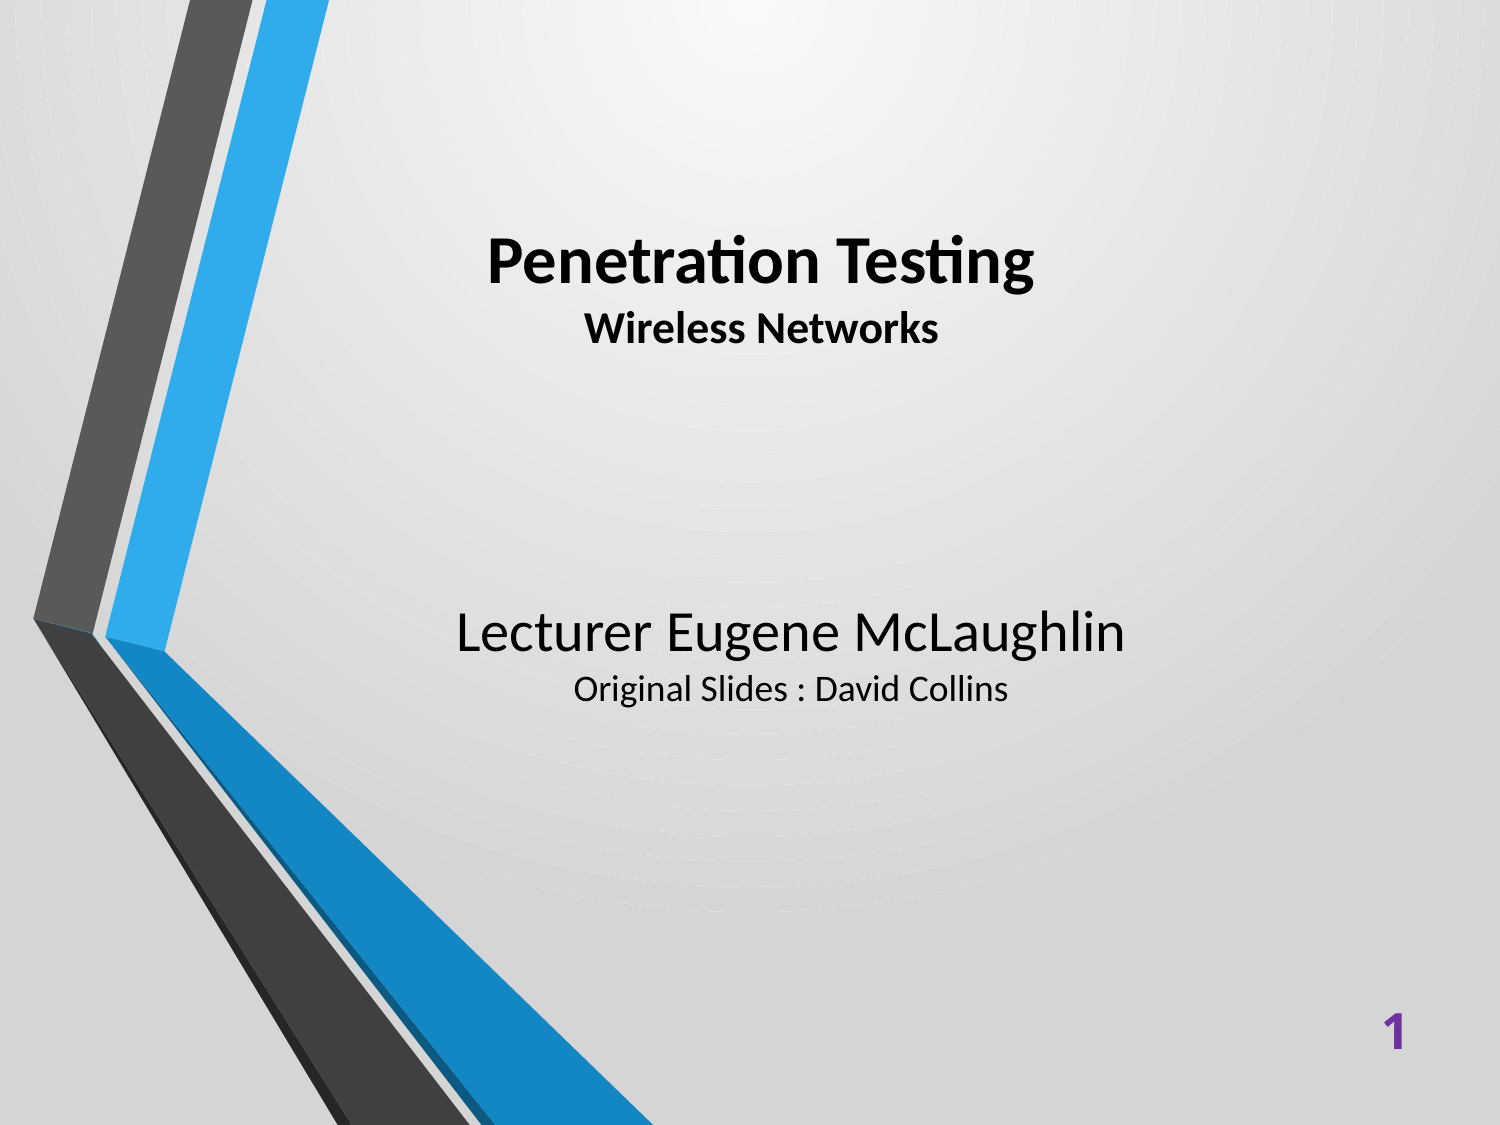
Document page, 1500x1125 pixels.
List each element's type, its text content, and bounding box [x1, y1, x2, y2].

title Penetration Testing Wireless Networks [123, 125, 1399, 361]
slide_number 1 [1328, 1003, 1425, 1064]
text_box Lecturer Eugene McLaughlin Original Slides : David Collins [41, 586, 1500, 716]
